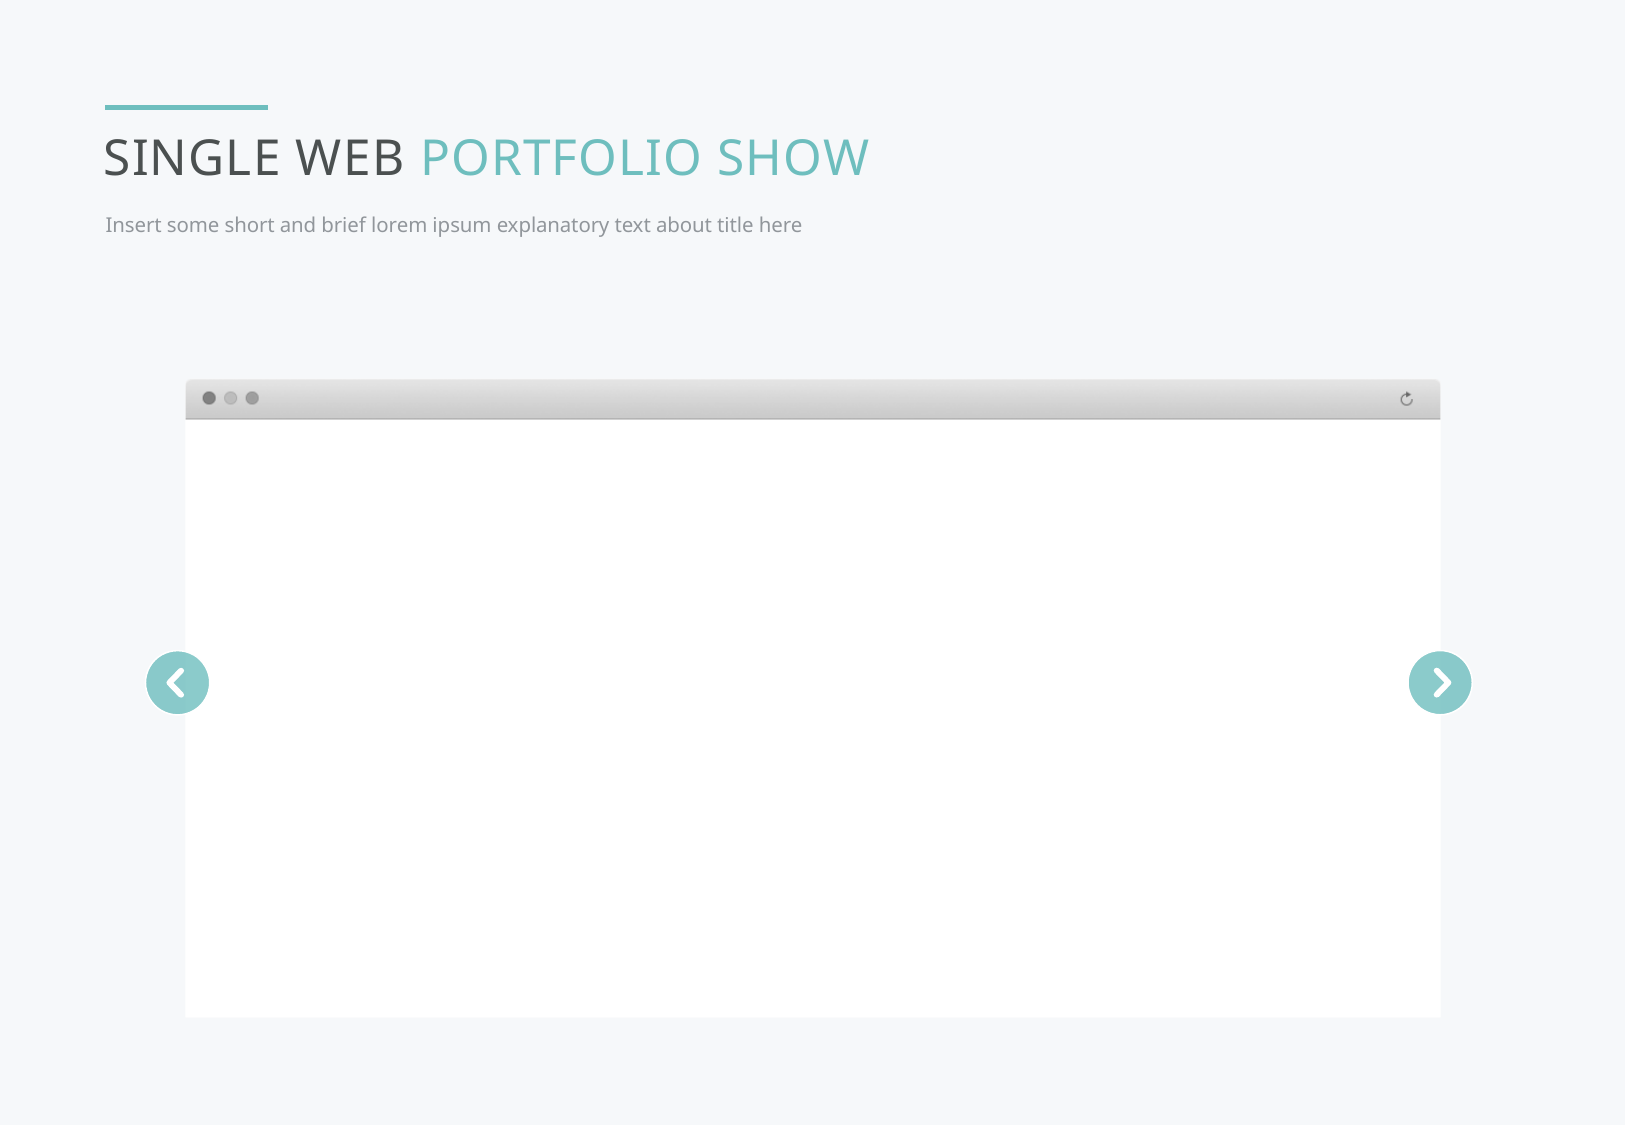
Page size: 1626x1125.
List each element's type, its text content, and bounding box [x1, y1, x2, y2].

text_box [1407, 650, 1473, 715]
list Insert some short and brief lorem ipsum explanatory text about title here [105, 209, 1519, 241]
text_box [145, 650, 210, 715]
list Single web portfolio show [103, 125, 1518, 190]
picture [178, 369, 1447, 1026]
